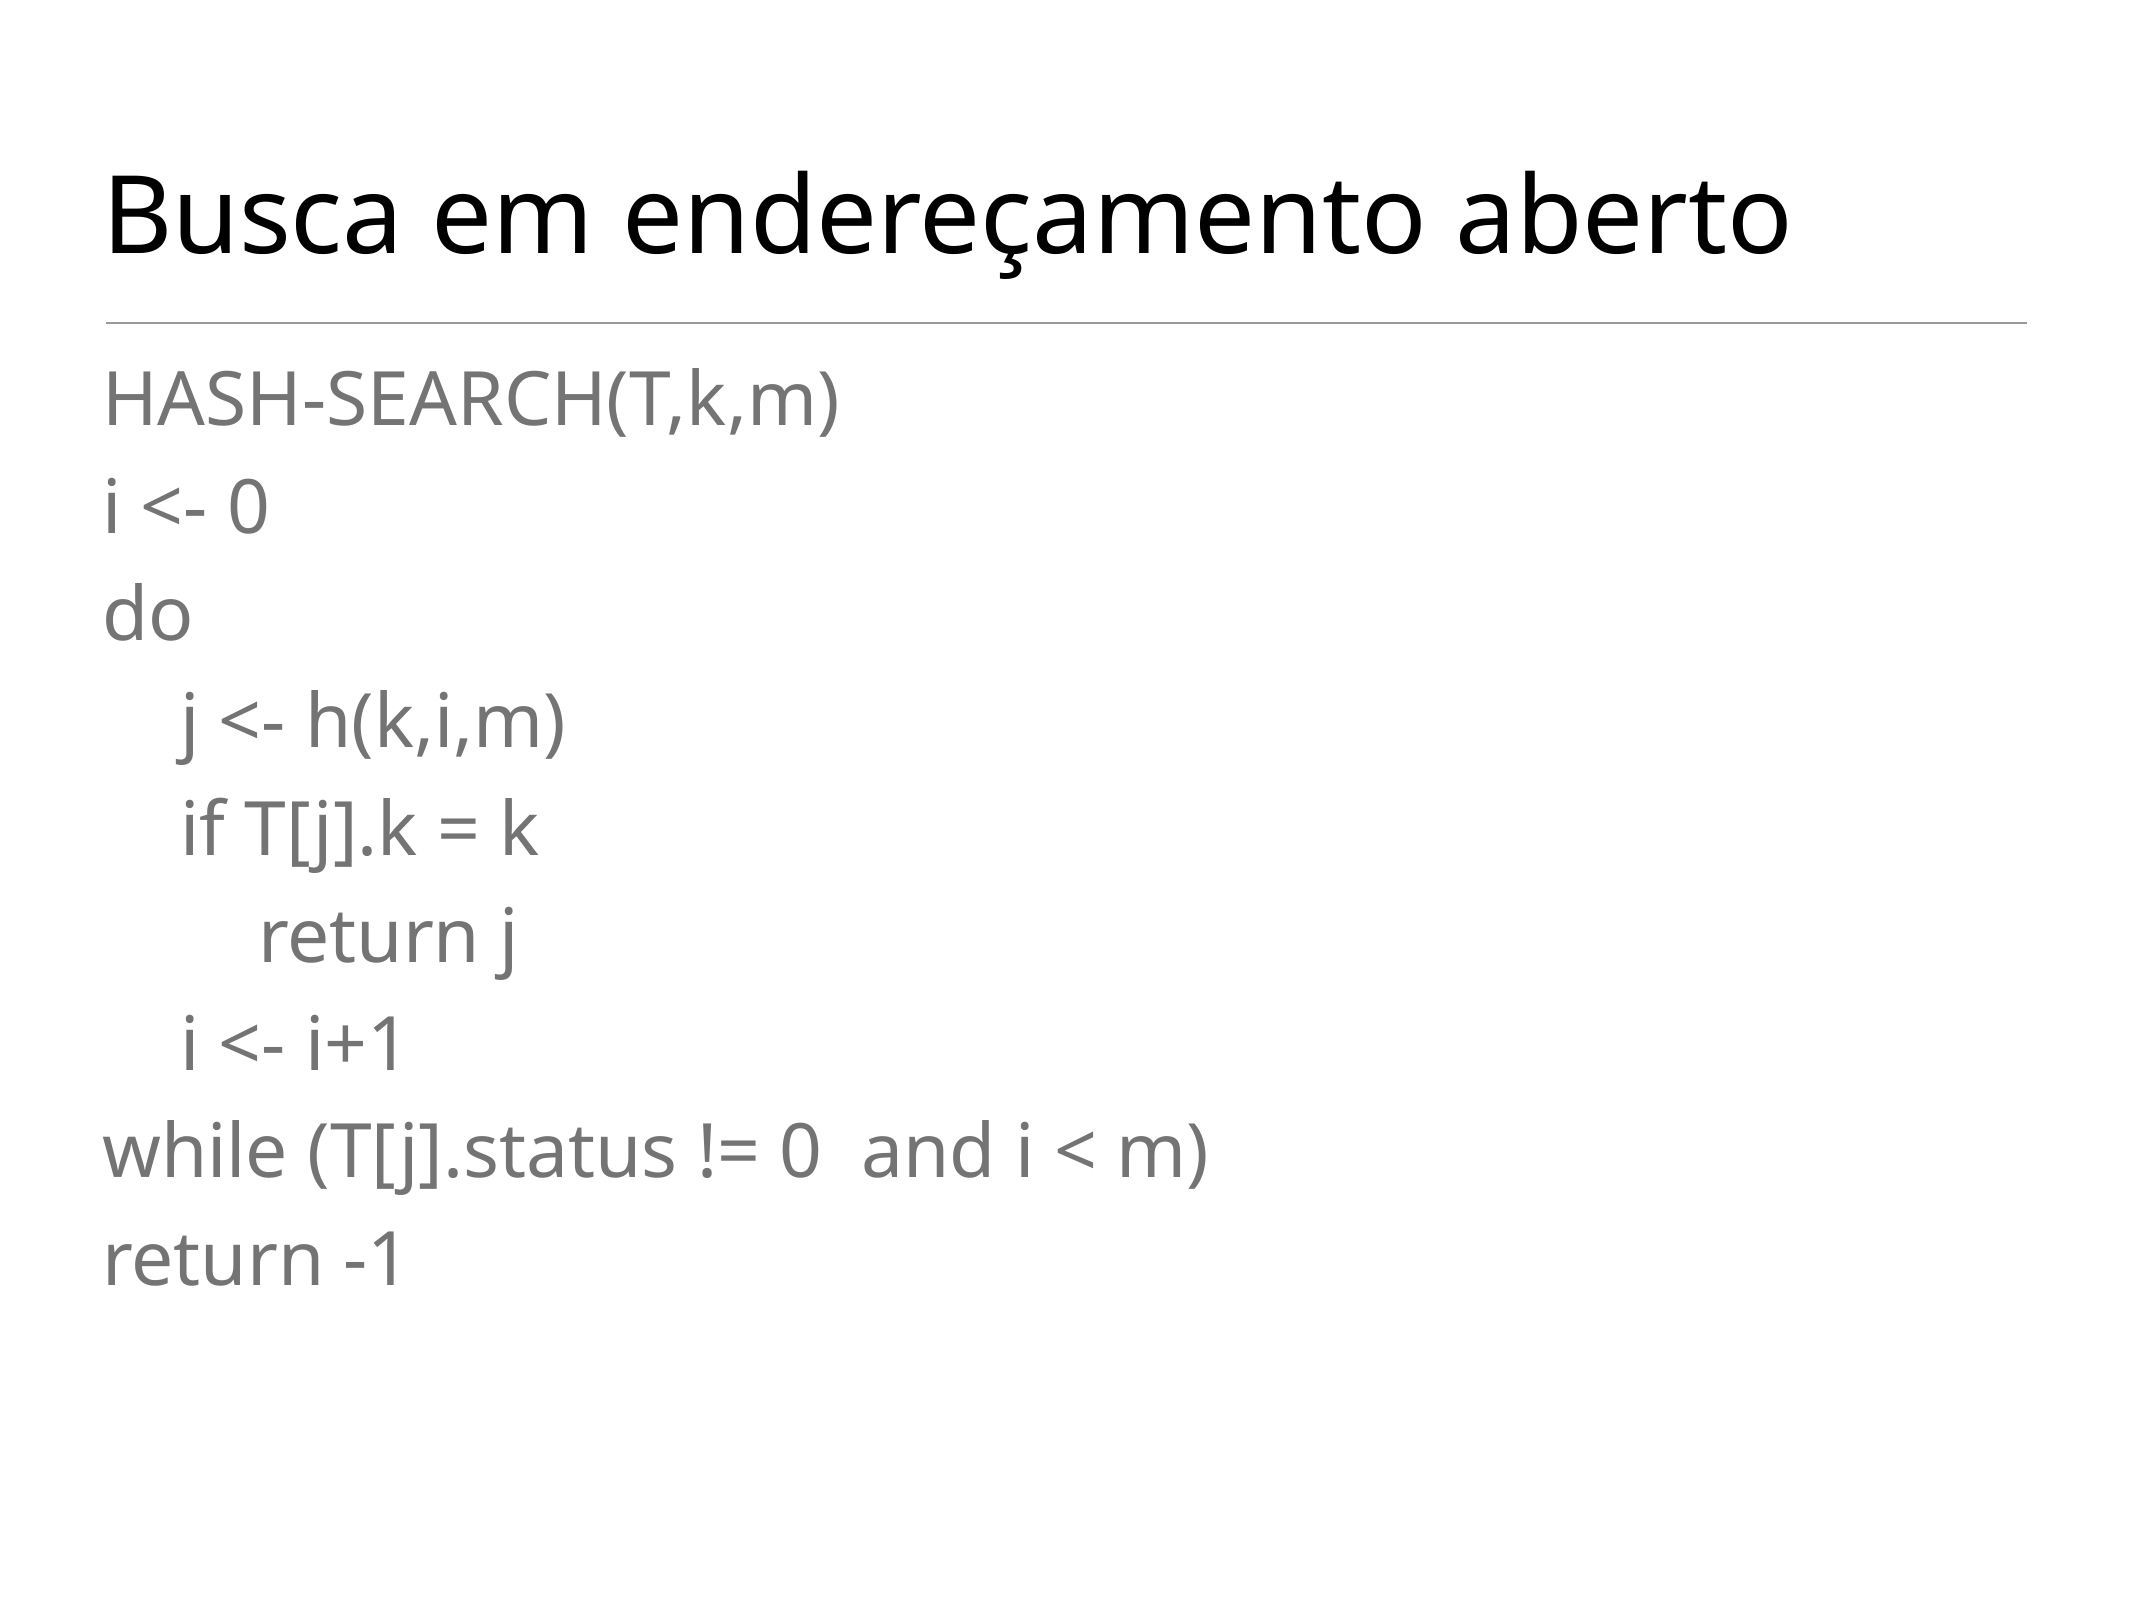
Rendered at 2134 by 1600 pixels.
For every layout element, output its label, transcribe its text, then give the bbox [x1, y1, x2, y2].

title Busca em endereçamento aberto [93, 53, 2041, 284]
list HASH-SEARCH(T,k,m) i <- 0 do j <- h(k,i,m) if T[j].k = k return j i <- i+1 while (T[j].status != 0 and i < m) return -1 [93, 380, 2041, 1459]
